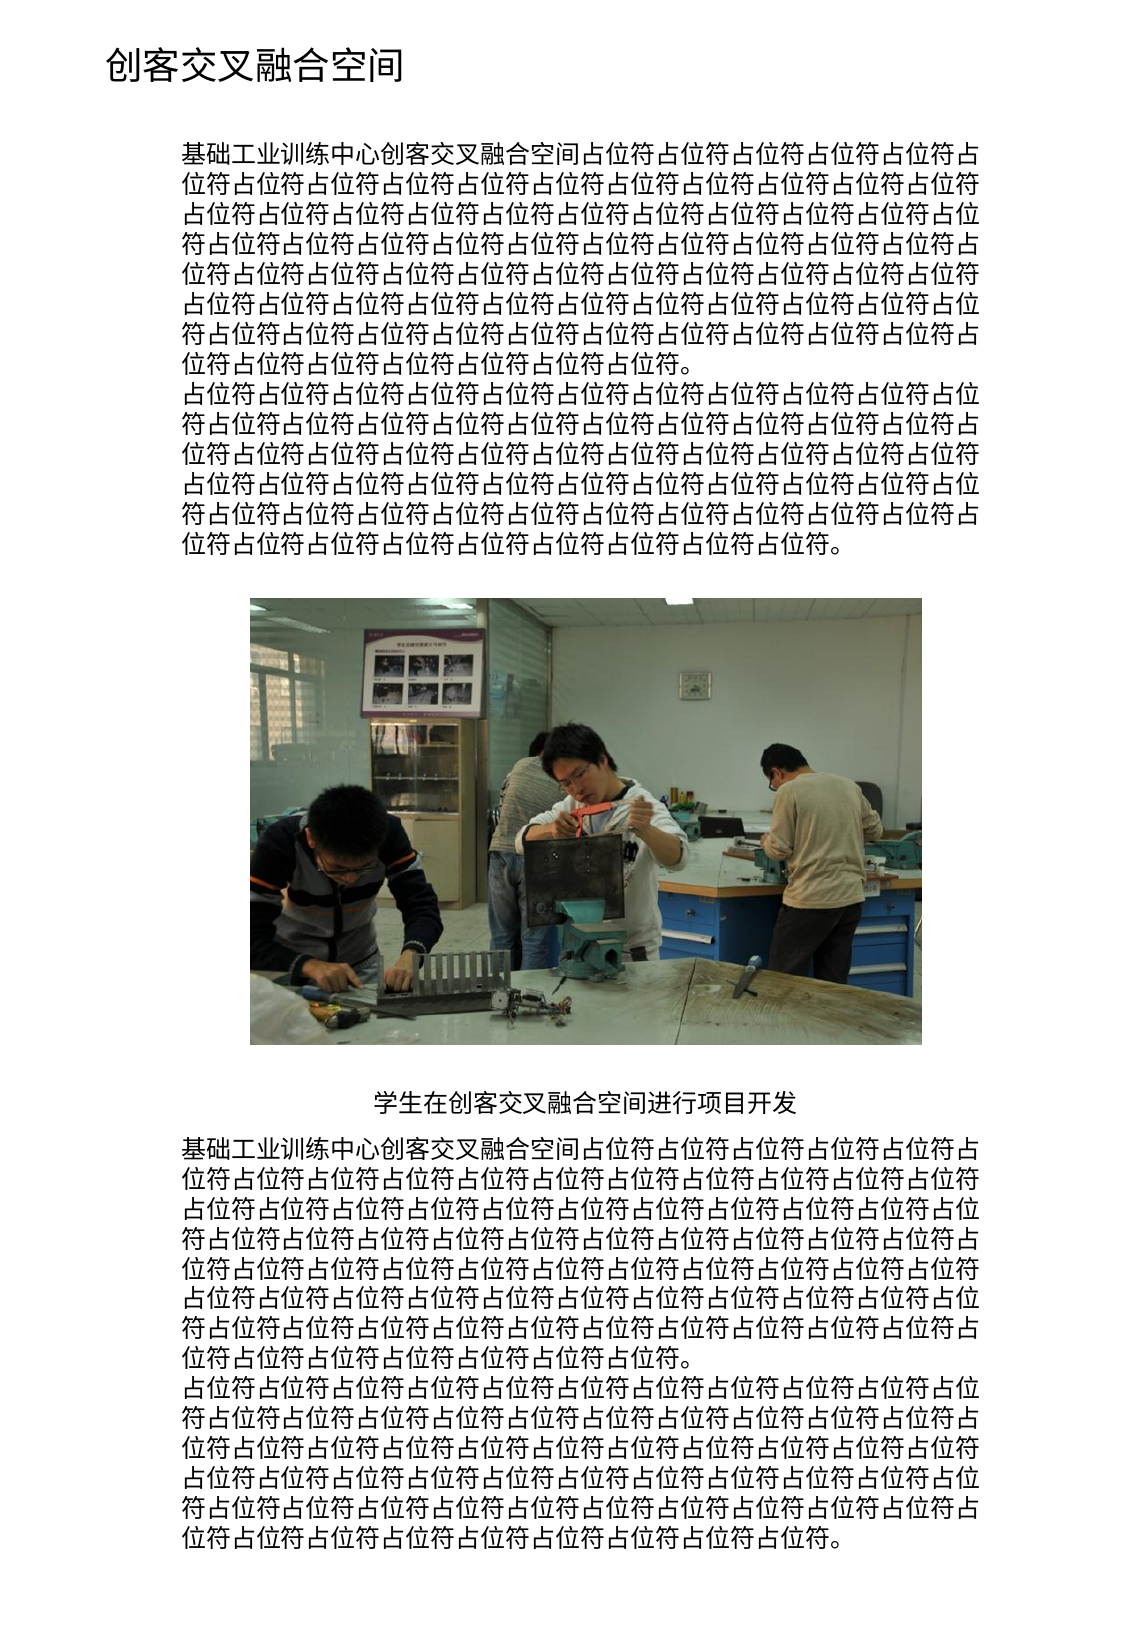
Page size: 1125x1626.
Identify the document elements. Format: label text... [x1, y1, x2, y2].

picture [250, 598, 922, 1045]
text_box 学生在创客交叉融合空间进行项目开发 [341, 1080, 831, 1125]
text_box 基础工业训练中心创客交叉融合空间占位符占位符占位符占位符占位符占位符占位符占位符占位符占位符占位符占位符占位符占位符占位符占位符占位符占位符占位符占位符占位符占位符占位符占位符占位符占位符占位符占位符占位符占位符占位符占位符占位符占位符占位符占位符占位符占位符占位符占位符占位符占位符占位符占位符占位符占位符占位符占位符占位符占位符占位符占位符占位符占位符占位符占位符占位符占位符占位符占位符占位符占位符占位符占位符占位符占位符占位符占位符占位符占位符占位符占位符占位符占位符占位符占位符。 占位符占位符占位符占位符占位符占位符占位符占位符占位符占位符占位符占位符占位符占位符占位符占位符占位符占位符占位符占位符占位符占位符占位符占位符占位符占位符占位符占位符占位符占位符占位符占位符占位符占位符占位符占位符占位符占位符占位符占位符占位符占位符占位符占位符占位符占位符占位符占位符占位符占位符占位符占位符占位符占位符占位符占位符占位符占位符占位符占位符占位符占位符。 [166, 1125, 1005, 1560]
text_box 基础工业训练中心创客交叉融合空间占位符占位符占位符占位符占位符占位符占位符占位符占位符占位符占位符占位符占位符占位符占位符占位符占位符占位符占位符占位符占位符占位符占位符占位符占位符占位符占位符占位符占位符占位符占位符占位符占位符占位符占位符占位符占位符占位符占位符占位符占位符占位符占位符占位符占位符占位符占位符占位符占位符占位符占位符占位符占位符占位符占位符占位符占位符占位符占位符占位符占位符占位符占位符占位符占位符占位符占位符占位符占位符占位符占位符占位符占位符占位符占位符占位符。 占位符占位符占位符占位符占位符占位符占位符占位符占位符占位符占位符占位符占位符占位符占位符占位符占位符占位符占位符占位符占位符占位符占位符占位符占位符占位符占位符占位符占位符占位符占位符占位符占位符占位符占位符占位符占位符占位符占位符占位符占位符占位符占位符占位符占位符占位符占位符占位符占位符占位符占位符占位符占位符占位符占位符占位符占位符占位符占位符占位符占位符占位符。 [166, 131, 1005, 566]
text_box 创客交叉融合空间 [90, 34, 806, 95]
